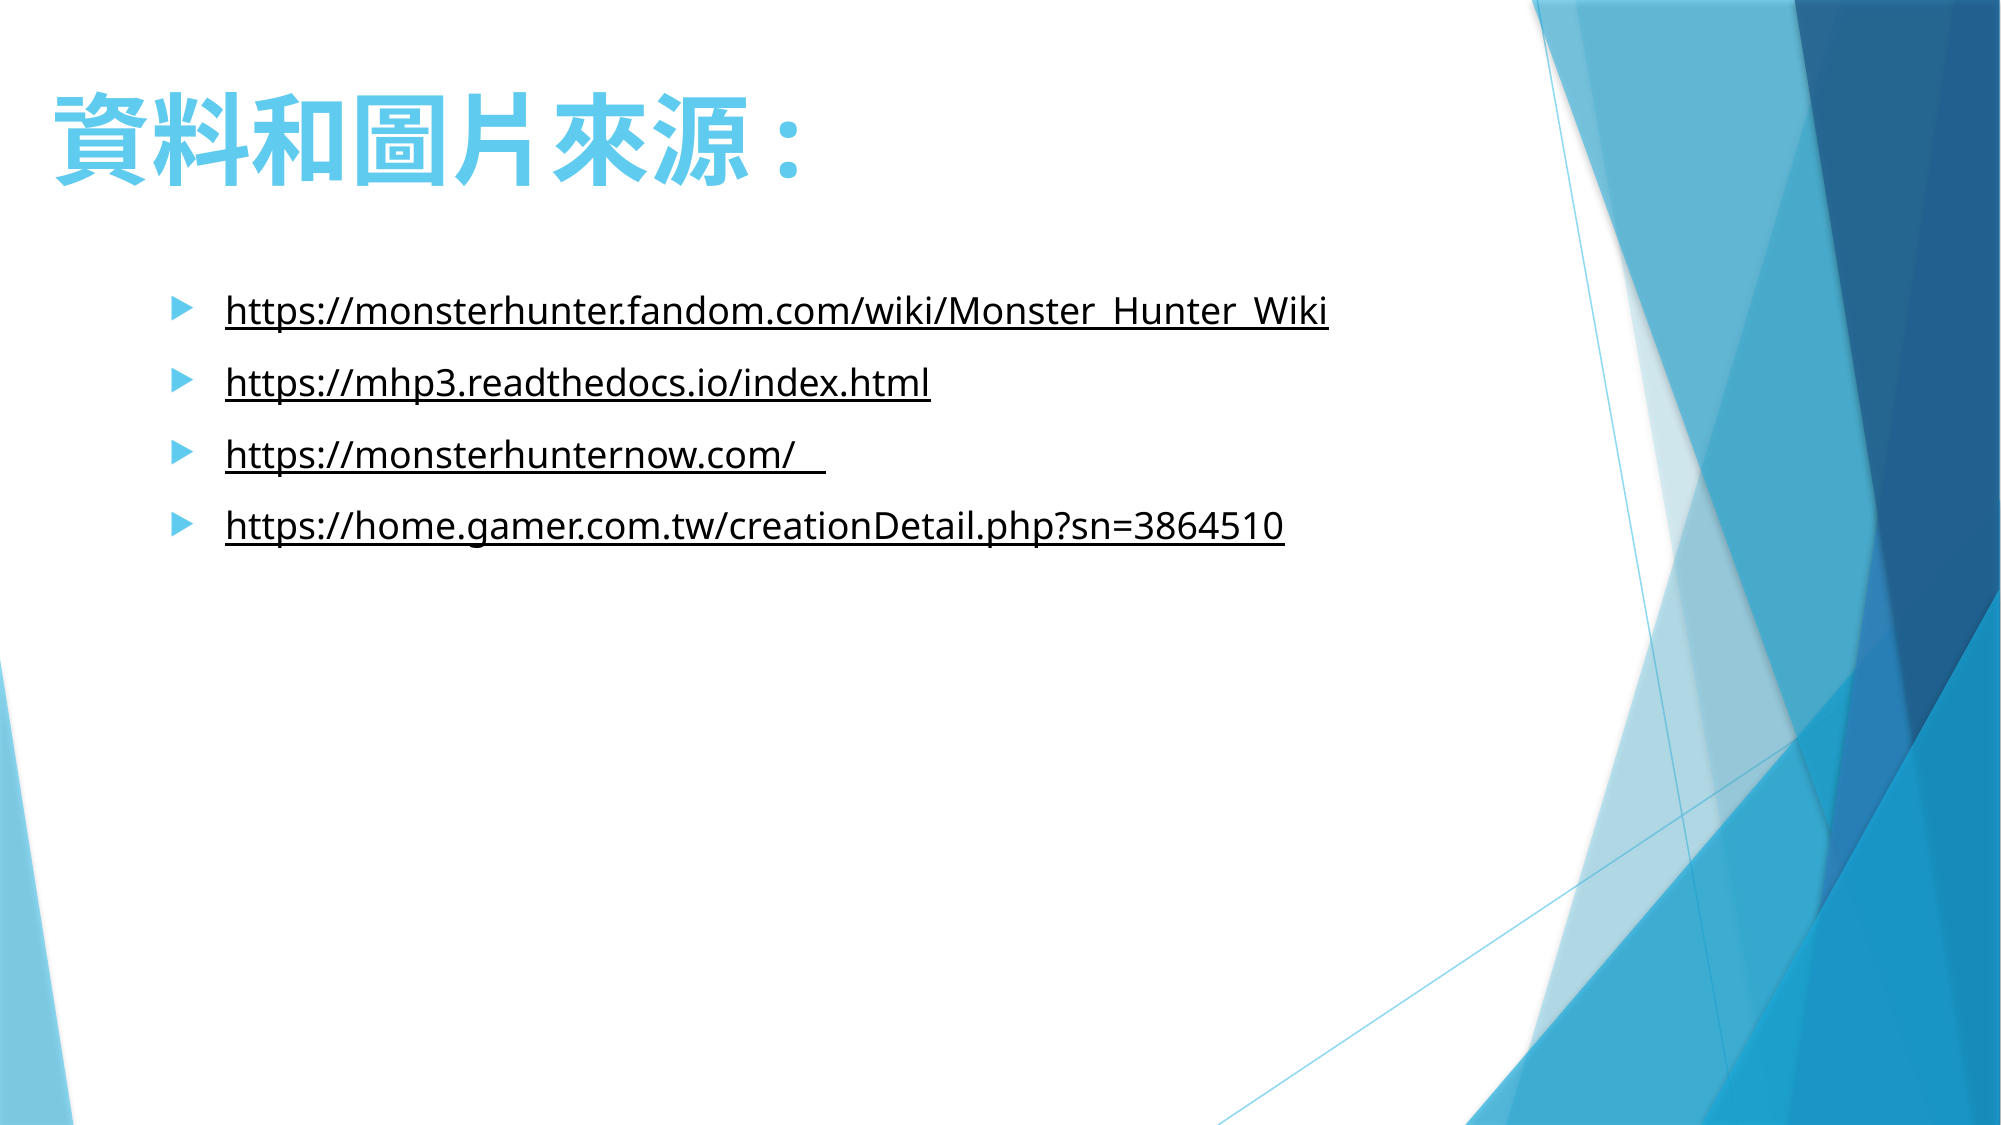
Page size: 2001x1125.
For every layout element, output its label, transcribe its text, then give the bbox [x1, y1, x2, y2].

title 資料和圖片來源: [36, 70, 859, 198]
list https://monsterhunter.fandom.com/wiki/Monster_Hunter_Wiki https://mhp3.readthedocs.io/index.html https://monsterhunternow.com/ https://home.gamer.com.tw/creationDetail.php?sn=3864510 [153, 279, 1564, 917]
